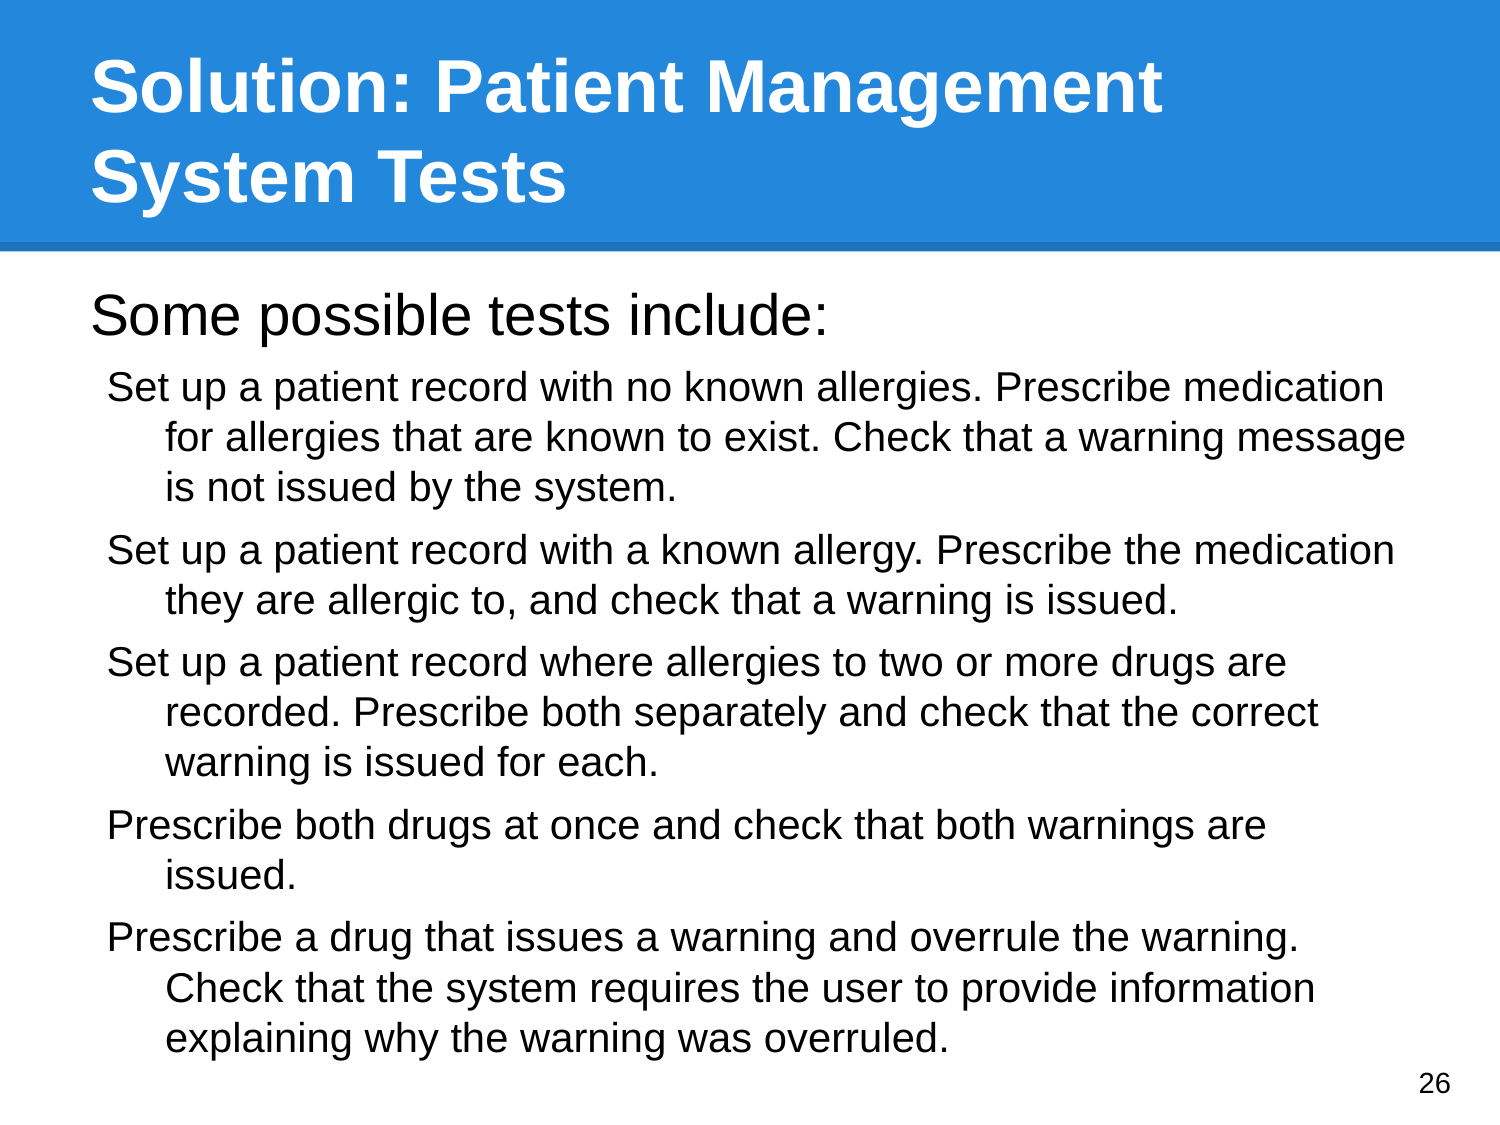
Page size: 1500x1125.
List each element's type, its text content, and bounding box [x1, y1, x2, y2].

list Some possible tests include: Set up a patient record with no known allergies. Prescribe medication for allergies that are known to exist. Check that a warning message is not issued by the system. Set up a patient record with a known allergy. Prescribe the medication they are allergic to, and check that a warning is issued. Set up a patient record where allergies to two or more drugs are recorded. Prescribe both separately and check that the correct warning is issued for each. Prescribe both drugs at once and check that both warnings are issued. Prescribe a drug that issues a warning and overrule the warning. Check that the system requires the user to provide information explaining why the warning was overruled. [75, 262, 1425, 1078]
title Solution: Patient Management System Tests [75, 45, 1425, 233]
slide_number ‹#› [1403, 1038, 1494, 1125]
